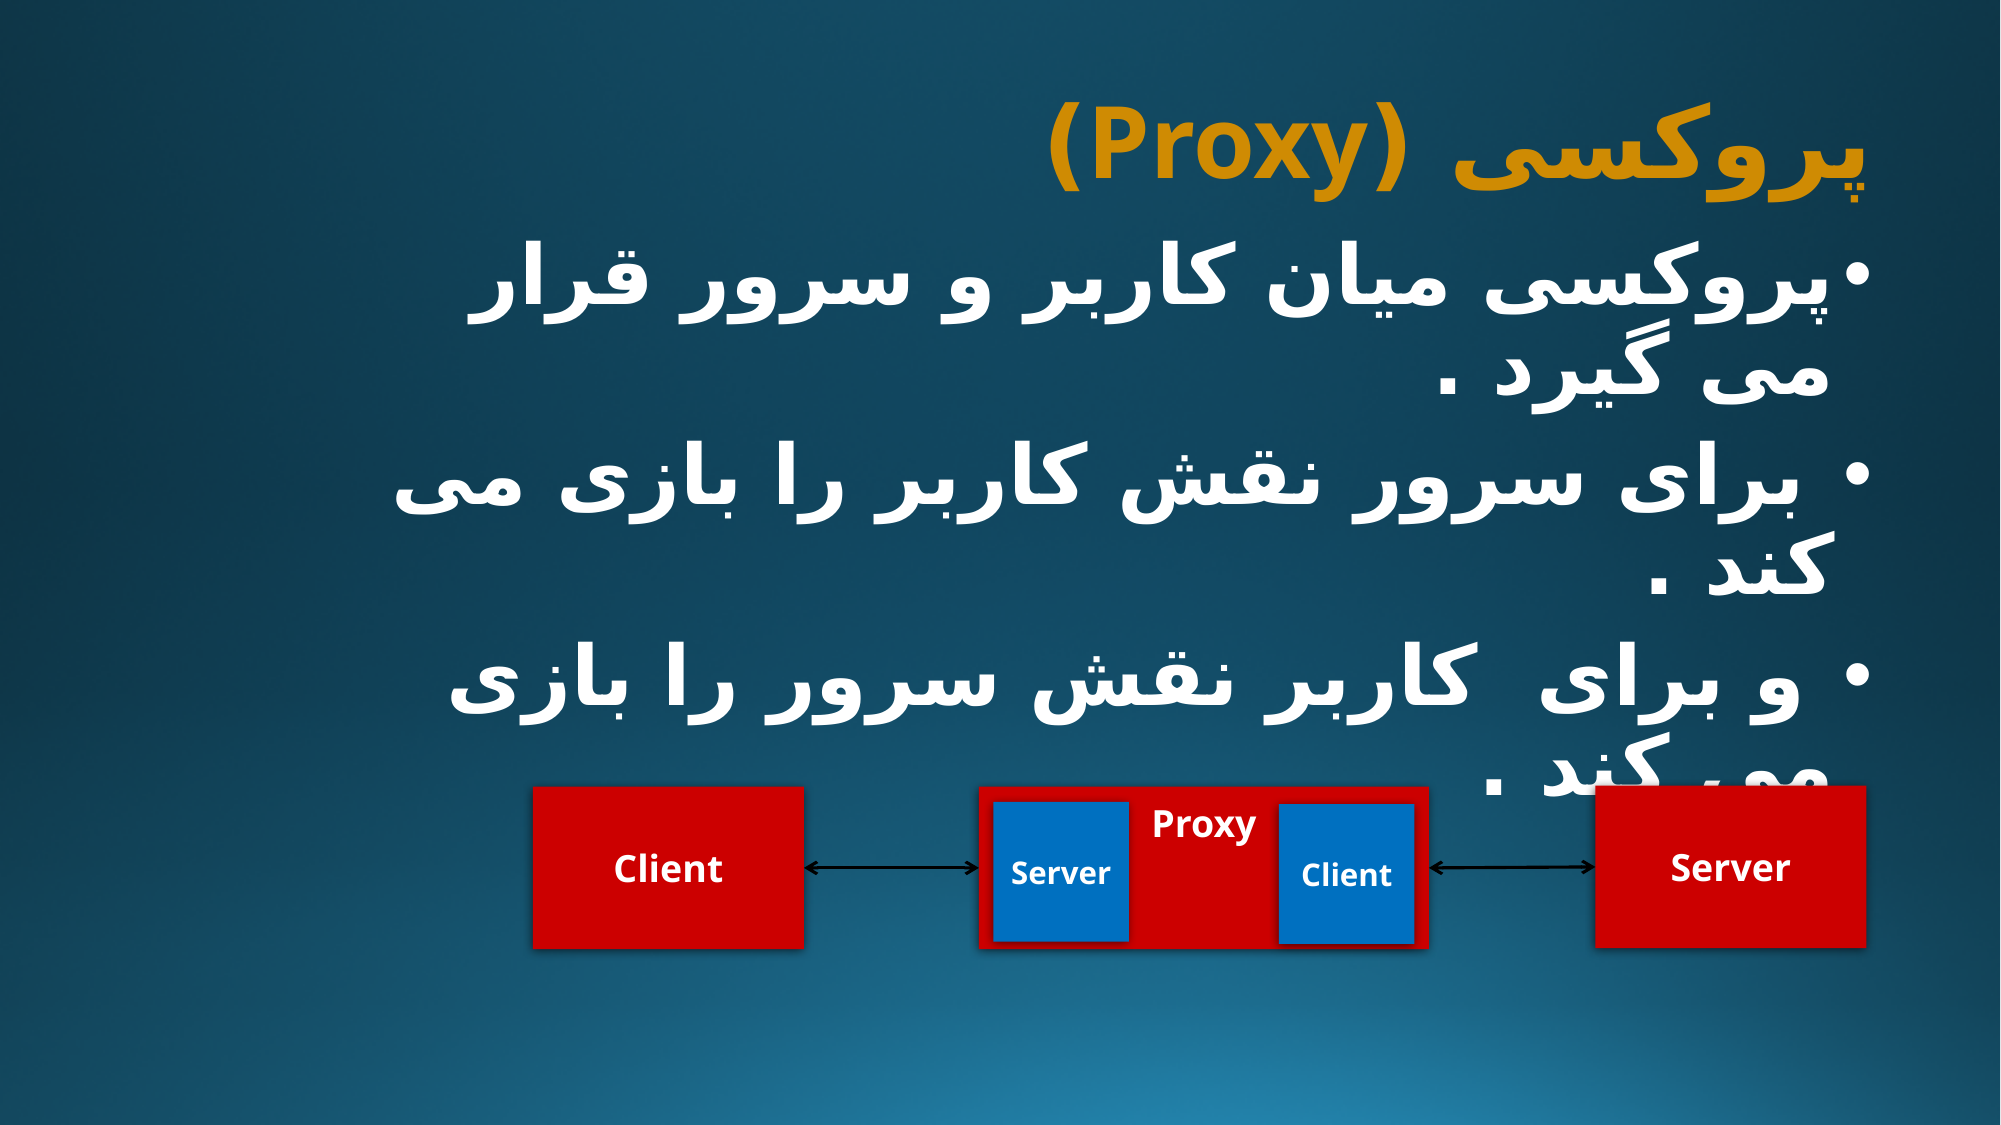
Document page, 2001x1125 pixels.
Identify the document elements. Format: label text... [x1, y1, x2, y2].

text_box Client [532, 786, 804, 950]
picture [0, 0, 2001, 1125]
text_box Proxy [978, 786, 1429, 950]
title پروکسی (Proxy) [425, 66, 1888, 224]
text_box Client [1278, 804, 1415, 944]
text_box Server [993, 801, 1129, 942]
list پروکسی میان کاربر و سرور قرار می گیرد . برای سرور نقش کاربر را بازی می کند . و برای کاربر نقش سرور را بازی می کند . [341, 224, 1888, 1066]
text_box Server [1595, 785, 1867, 949]
